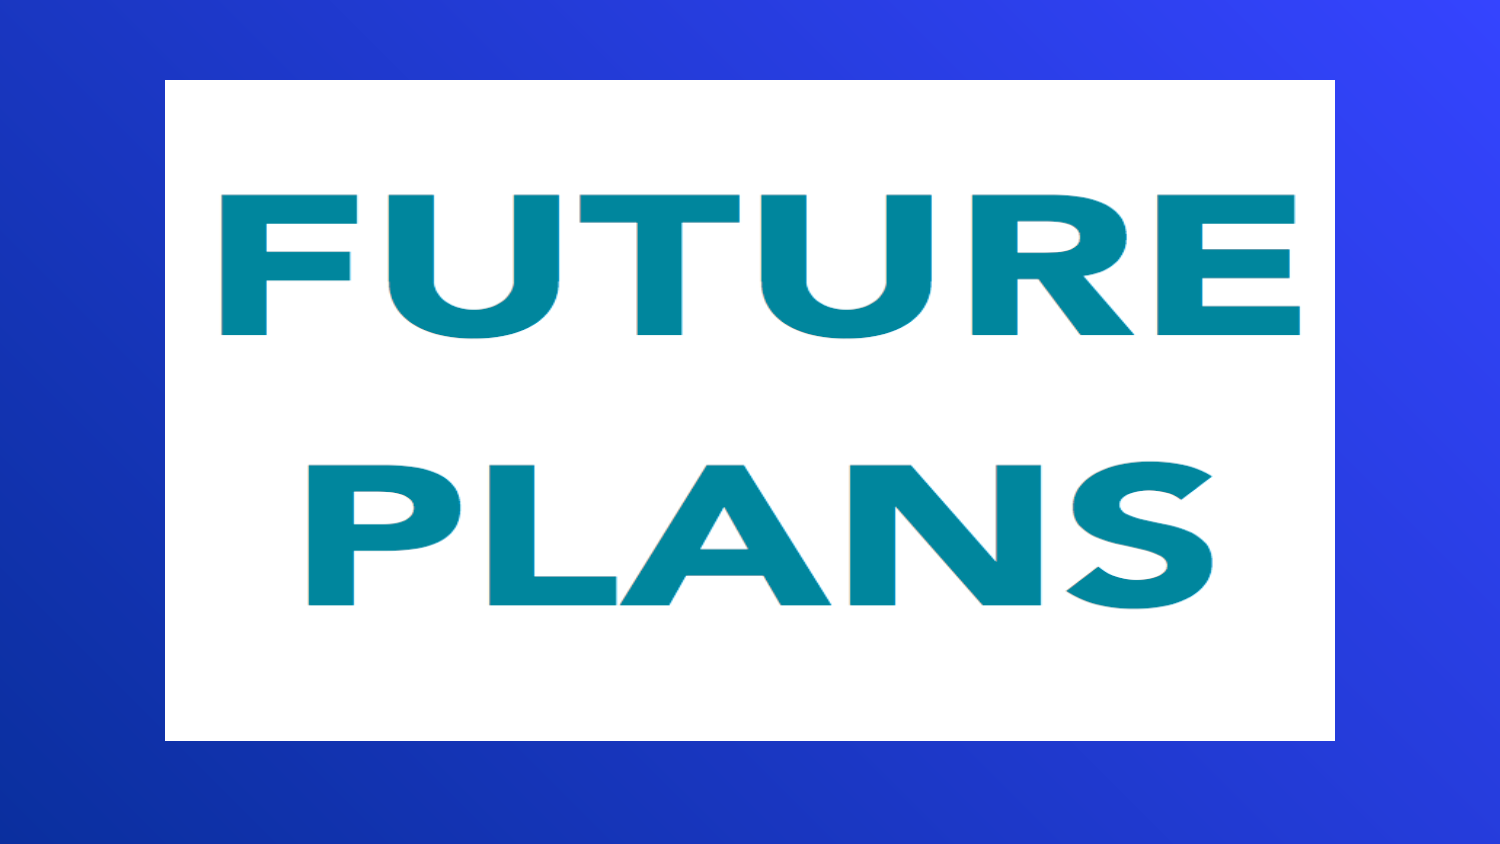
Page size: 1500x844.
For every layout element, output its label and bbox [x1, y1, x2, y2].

list [165, 80, 1335, 741]
